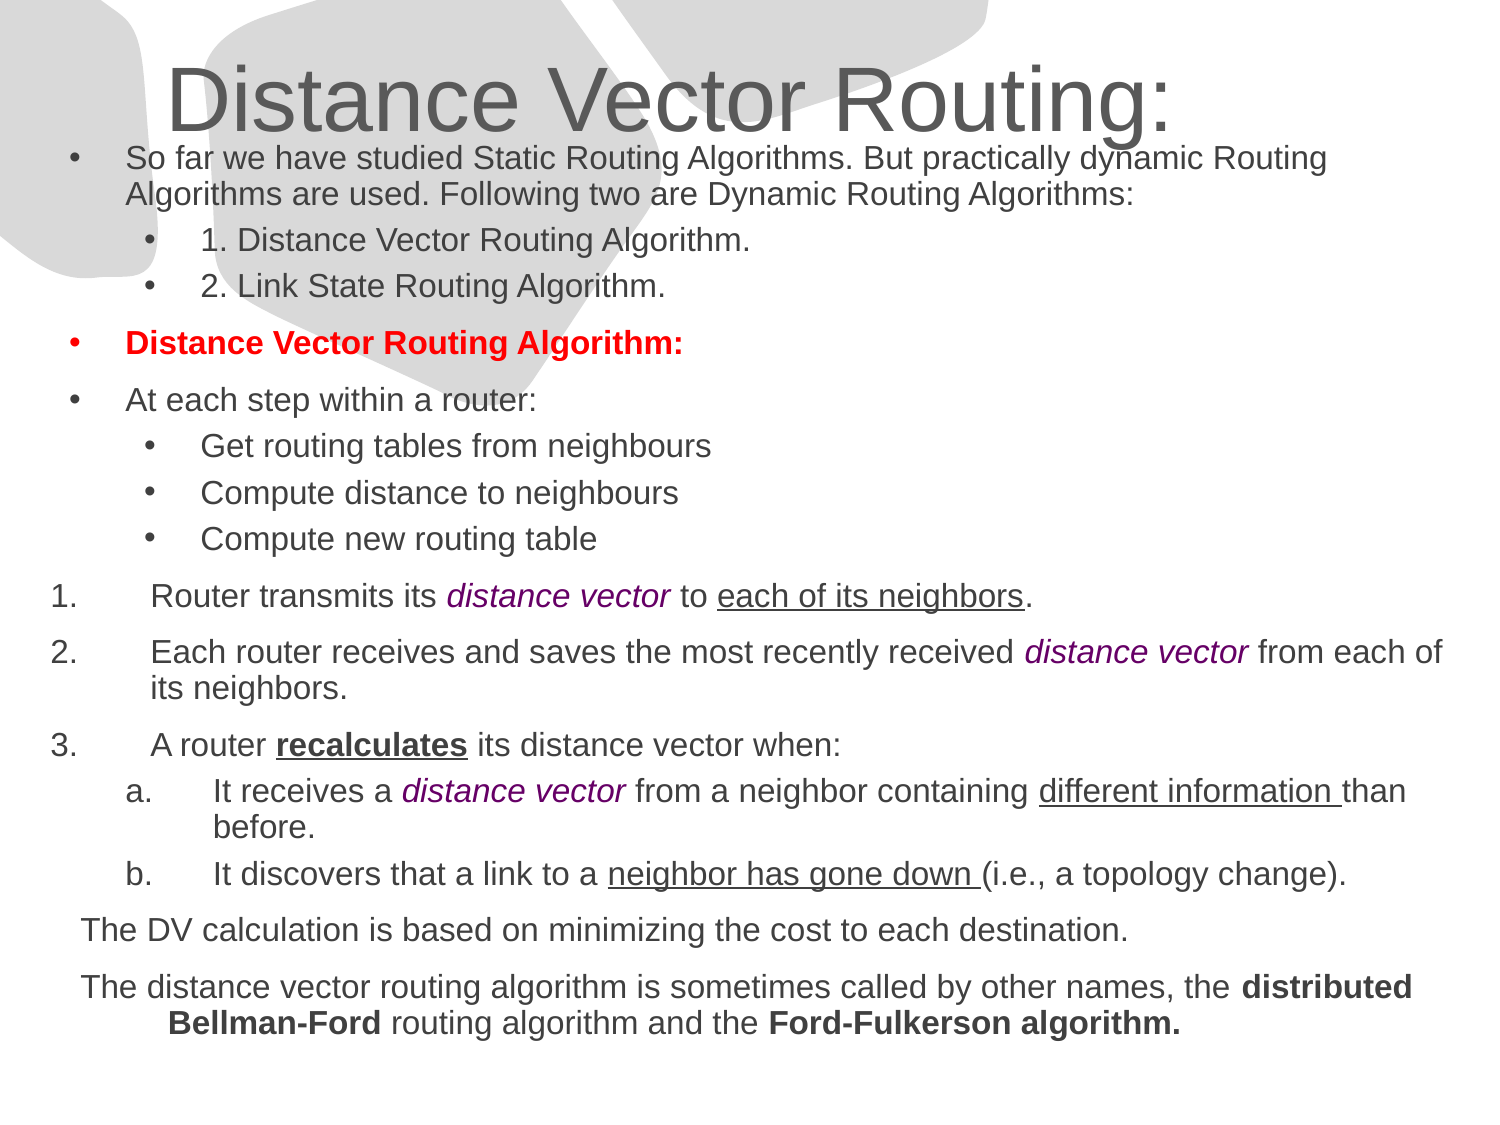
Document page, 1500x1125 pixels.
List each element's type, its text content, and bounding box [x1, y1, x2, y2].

title Distance Vector Routing: [150, 45, 1425, 140]
list So far we have studied Static Routing Algorithms. But practically dynamic Routing Algorithms are used. Following two are Dynamic Routing Algorithms: 1. Distance Vector Routing Algorithm. 2. Link State Routing Algorithm. Distance Vector Routing Algorithm: At each step within a router: Get routing tables from neighbours Compute distance to neighbours Compute new routing table Router transmits its distance vector to each of its neighbors. Each router receives and saves the most recently received distance vector from each of its neighbors. A router recalculates its distance vector when: It receives a distance vector from a neighbor containing different information than before. It discovers that a link to a neighbor has gone down (i.e., a topology change). The DV calculation is based on minimizing the cost to each destination. The distance vector routing algorithm is sometimes called by other names, the distributed Bellman-Ford routing algorithm and the Ford-Fulkerson algorithm. [50, 140, 1450, 1096]
